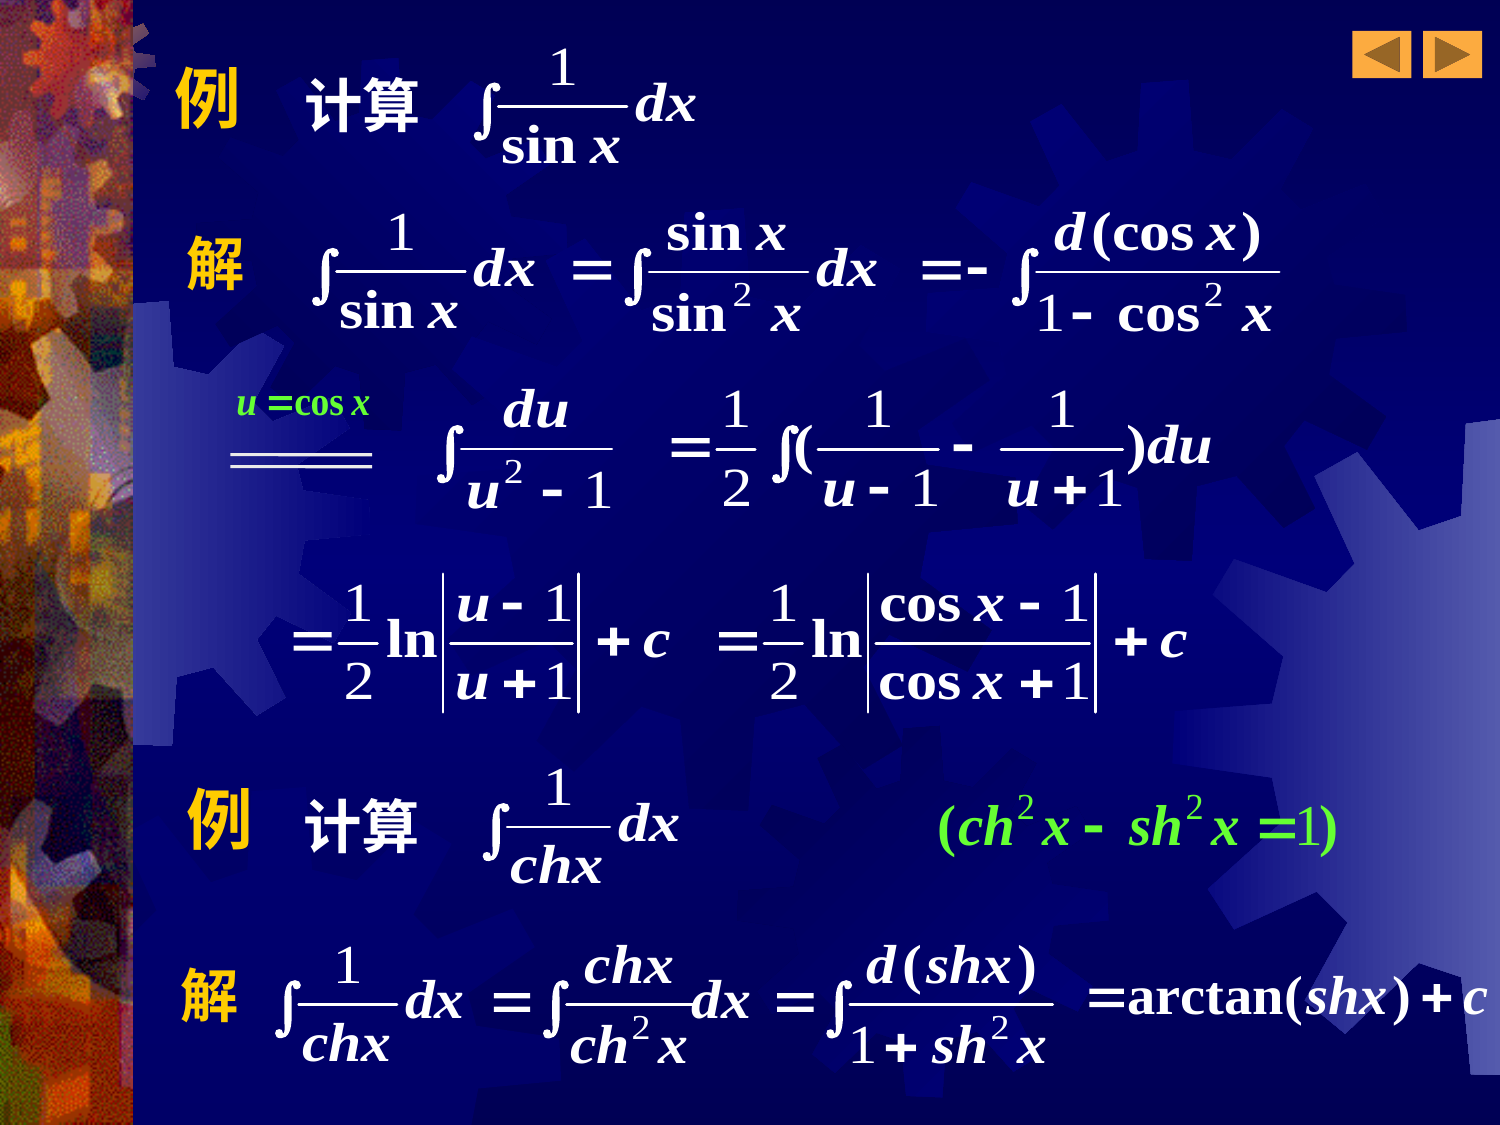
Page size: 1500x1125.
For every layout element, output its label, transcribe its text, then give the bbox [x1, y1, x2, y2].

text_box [277, 562, 685, 723]
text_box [159, 30, 711, 177]
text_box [766, 928, 1065, 1079]
text_box 解 [165, 952, 242, 1037]
text_box [1352, 30, 1412, 79]
picture [0, 0, 133, 1125]
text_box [242, 928, 766, 1079]
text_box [655, 373, 1226, 519]
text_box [1074, 963, 1500, 1039]
text_box [1423, 30, 1483, 79]
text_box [419, 373, 629, 524]
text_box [230, 385, 380, 467]
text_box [929, 777, 1350, 872]
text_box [171, 751, 697, 897]
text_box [906, 196, 1291, 347]
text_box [277, 196, 891, 347]
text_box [702, 562, 1200, 723]
text_box 解 [171, 220, 260, 305]
